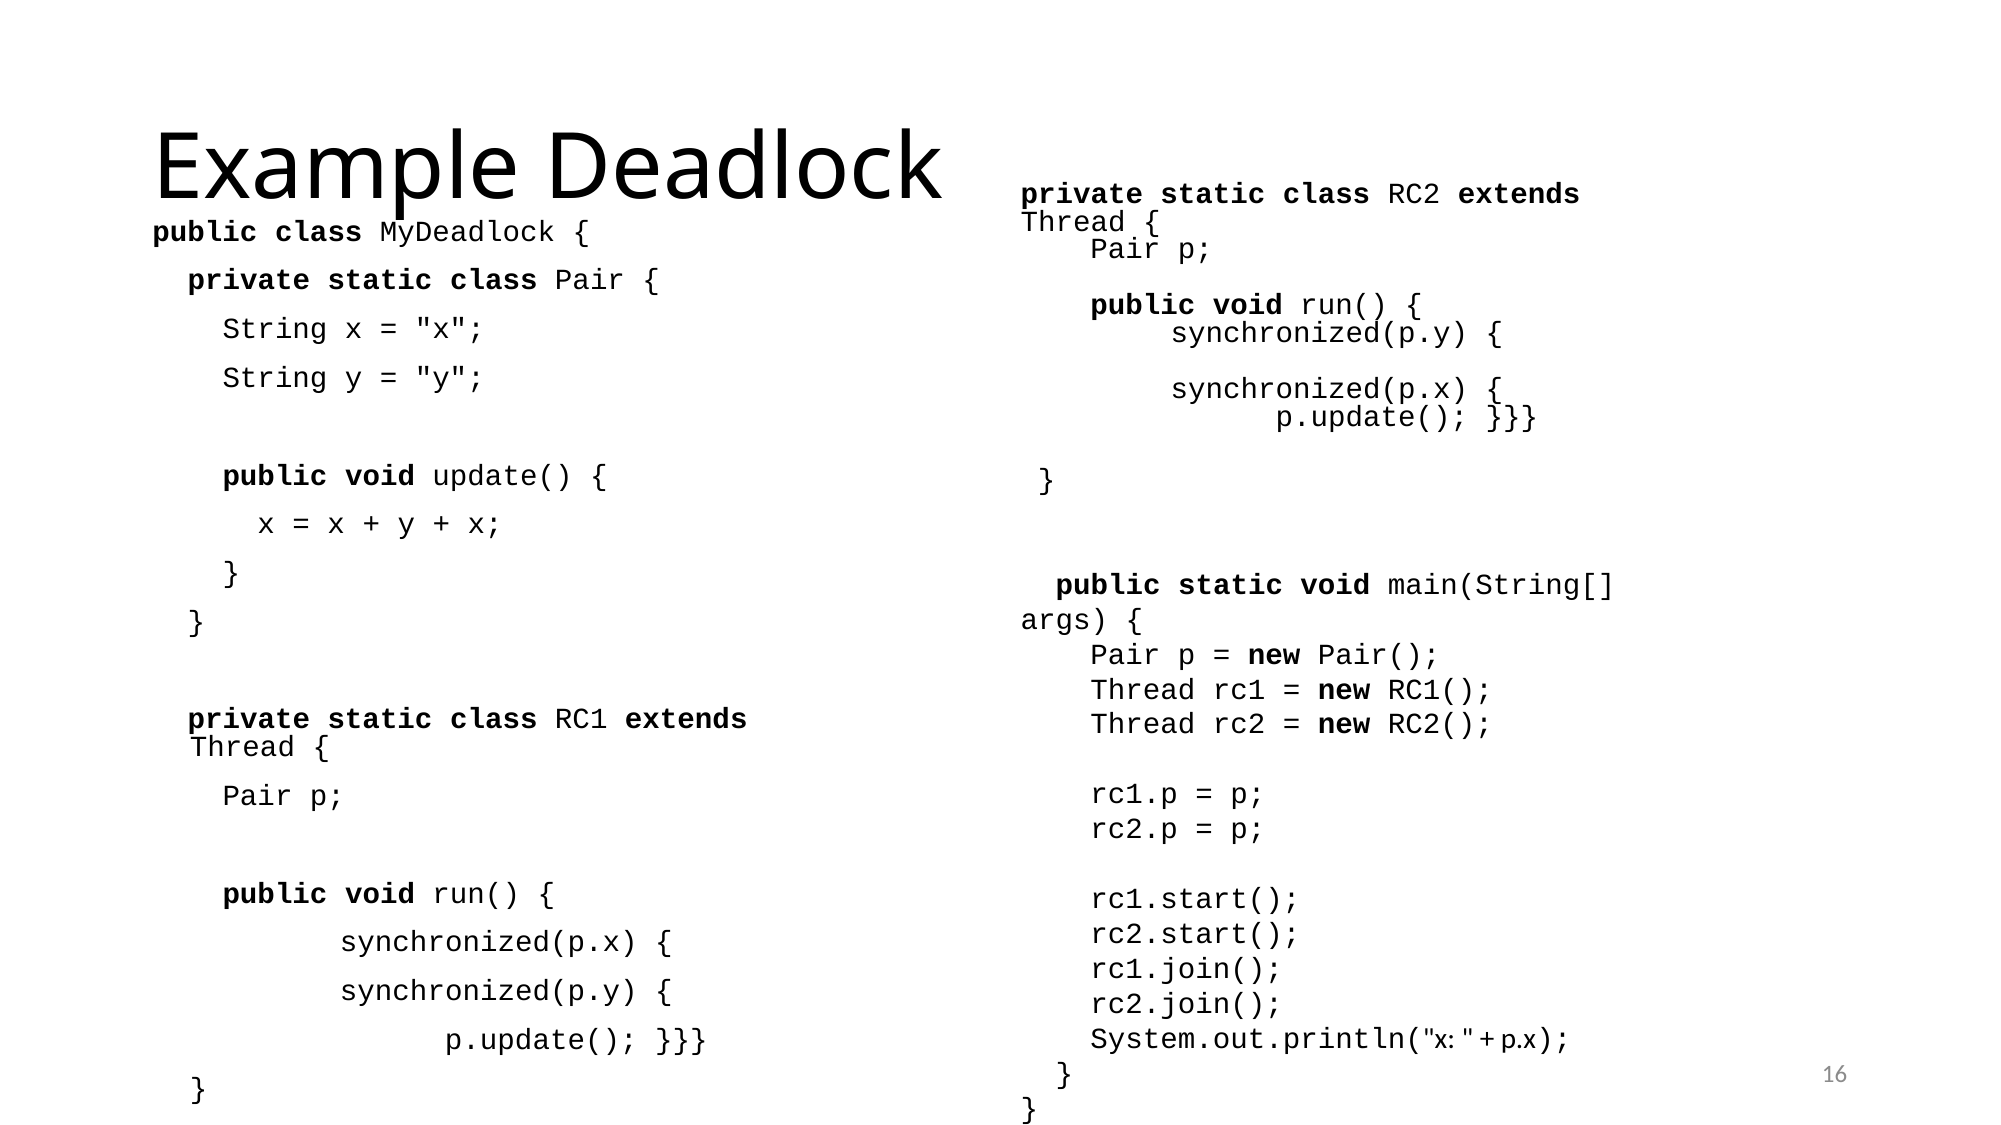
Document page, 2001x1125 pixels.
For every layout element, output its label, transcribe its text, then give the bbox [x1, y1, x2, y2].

text_box private static class RC2 extends Thread { Pair p; public void run() { synchronized(p.y) { synchronized(p.x) { p.update(); }}} } public static void main(String[] args) { Pair p = new Pair(); Thread rc1 = new RC1(); Thread rc2 = new RC2(); rc1.p = p; rc2.p = p; rc1.start(); rc2.start(); rc1.join(); rc2.join(); System.out.println("x: " + p.x); } } [1005, 173, 1694, 1125]
text_box public class MyDeadlock { private static class Pair { String x = "x"; String y = "y"; public void update() { x = x + y + x; } } private static class RC1 extends Thread { Pair p; public void run() { synchronized(p.x) { synchronized(p.y) { p.update(); }}} } [137, 211, 837, 887]
slide_number 16 [1412, 1042, 1863, 1103]
title Example Deadlock [137, 59, 1863, 278]
